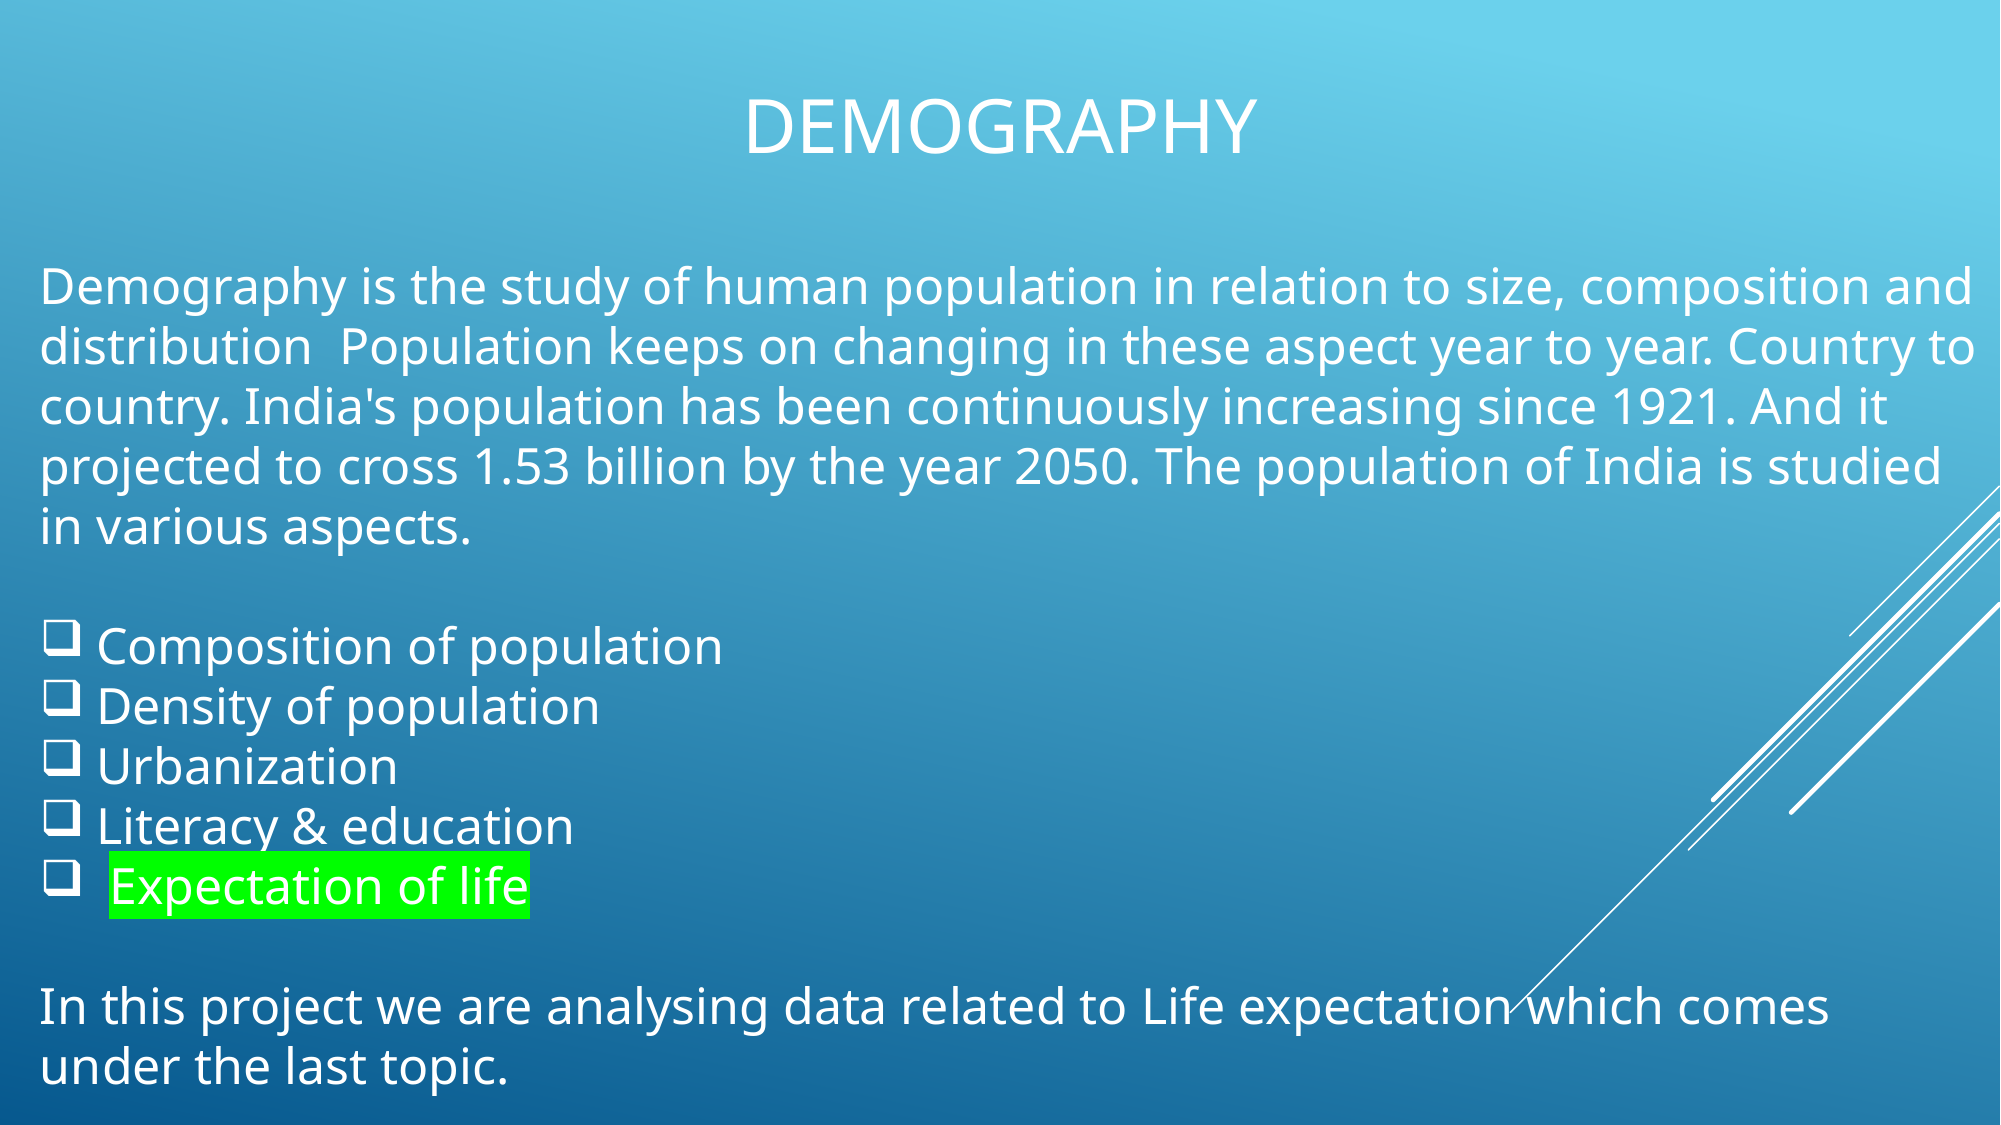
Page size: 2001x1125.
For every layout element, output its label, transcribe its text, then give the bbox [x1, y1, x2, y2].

text_box Demography is the study of human population in relation to size, composition and distribution Population keeps on changing in these aspect year to year. Country to country. India's population has been continuously increasing since 1921. And it projected to cross 1.53 billion by the year 2050. The population of India is studied in various aspects. Composition of population Density of population Urbanization Literacy & education Expectation of life In this project we are analysing data related to Life expectation which comes under the last topic. [25, 247, 2000, 1102]
title demography [0, 0, 2000, 248]
